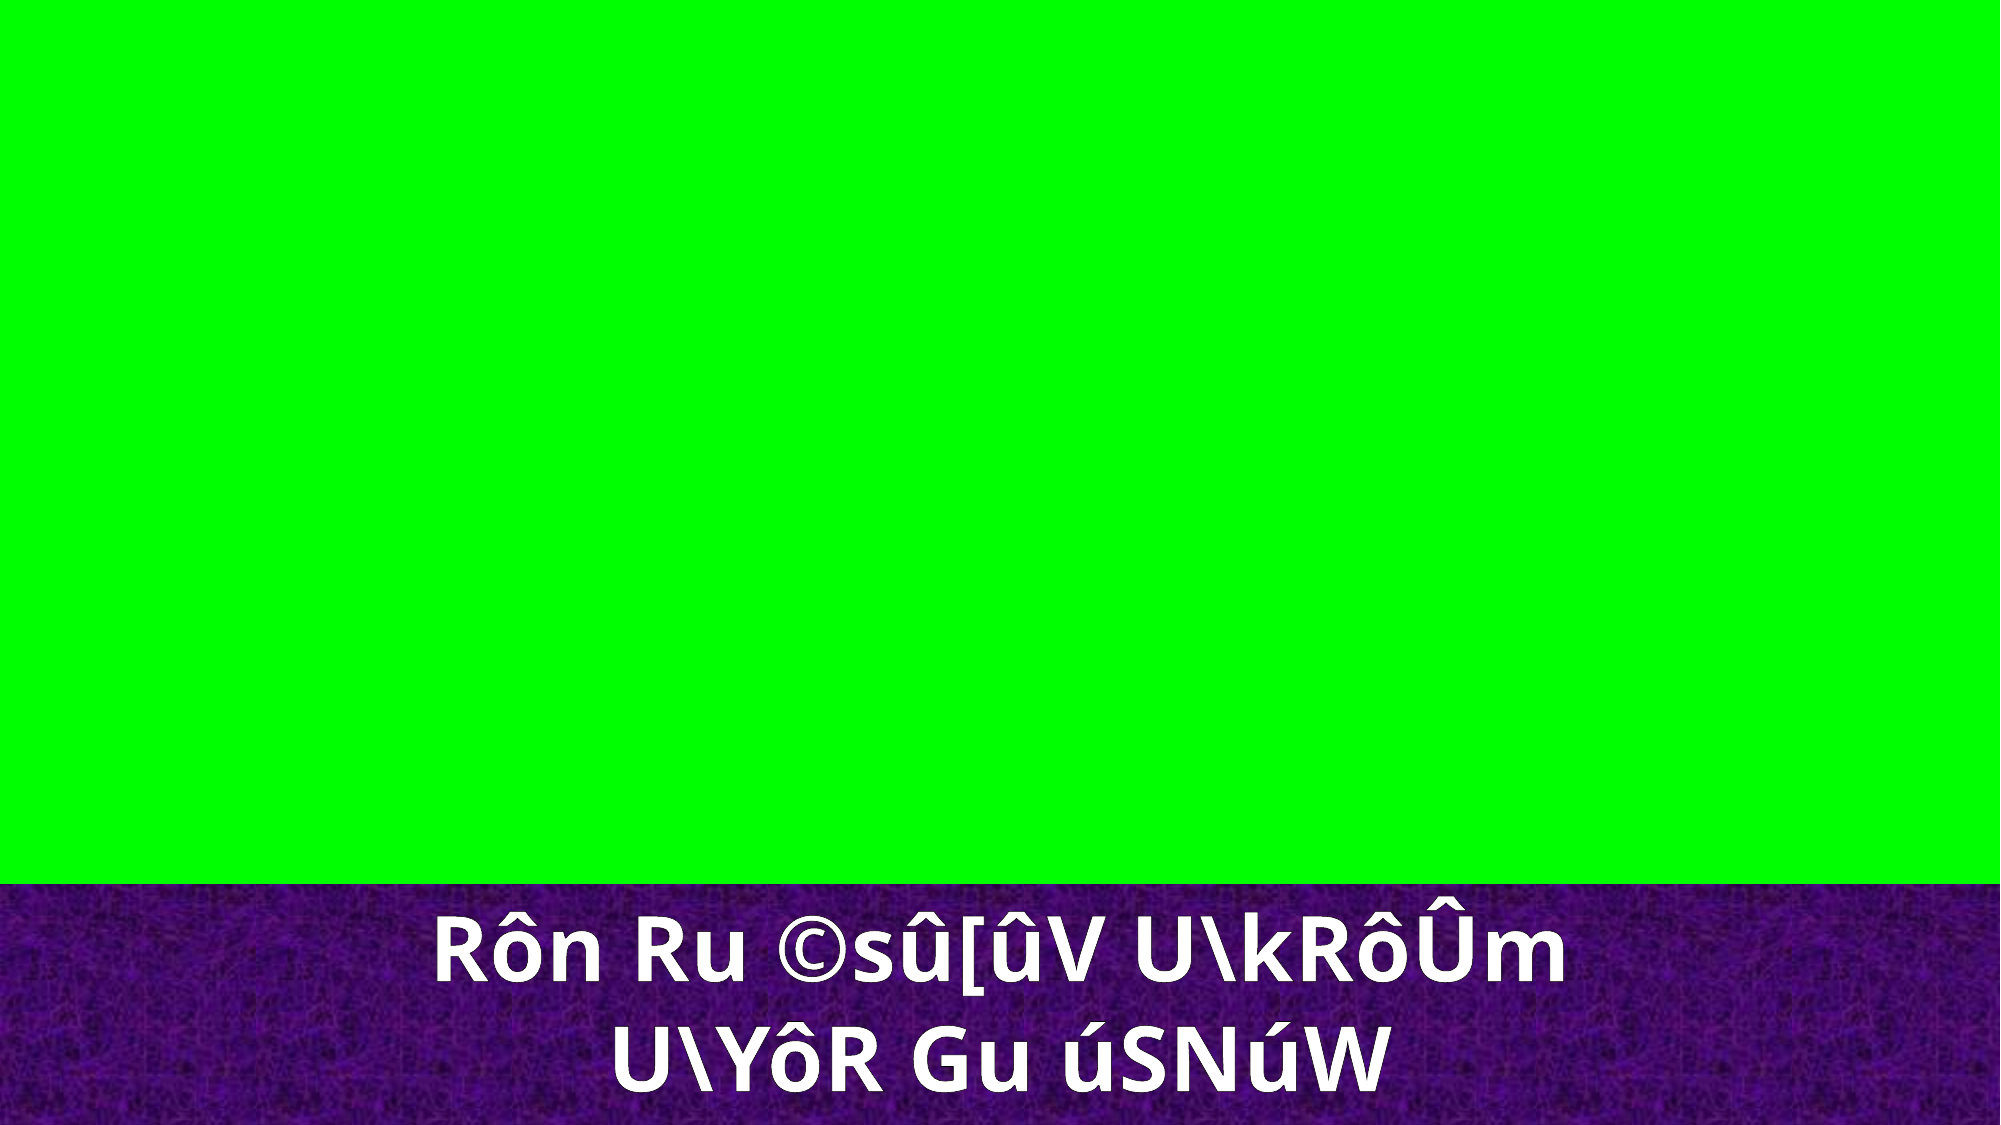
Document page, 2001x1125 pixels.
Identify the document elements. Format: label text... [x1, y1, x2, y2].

text_box [0, 884, 2000, 1125]
text_box Rôn Ru ©sû[ûV U\kRôÛm U\YôR Gu úSNúW [269, 882, 1731, 1118]
